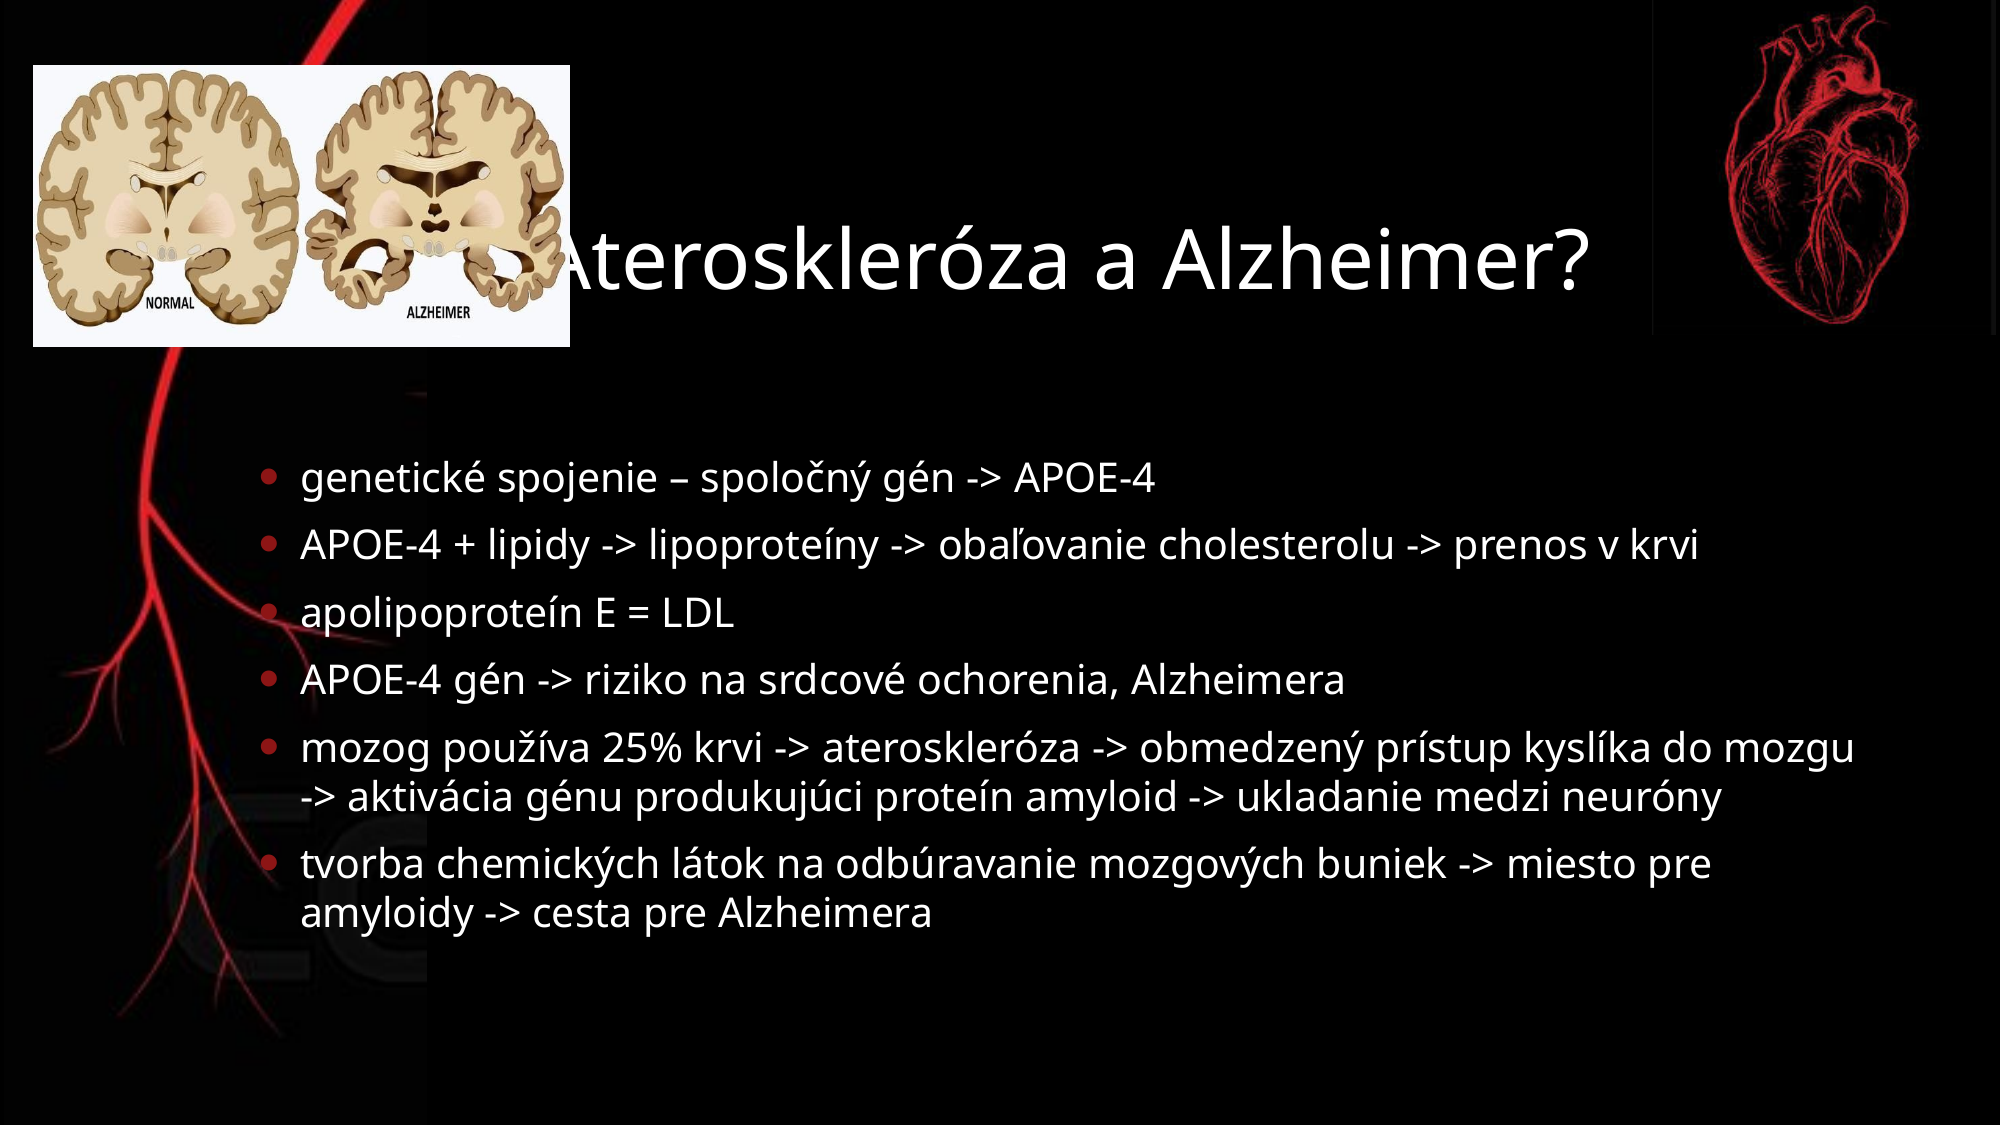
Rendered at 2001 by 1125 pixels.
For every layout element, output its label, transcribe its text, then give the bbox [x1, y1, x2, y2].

title Ateroskleróza a Alzheimer? [427, 112, 1887, 400]
list genetické spojenie – spoločný gén -> APOE-4 APOE-4 + lipidy -> lipoproteíny -> obaľovanie cholesterolu -> prenos v krvi apolipoproteín E = LDL APOE-4 gén -> riziko na srdcové ochorenia, Alzheimera mozog používa 25% krvi -> ateroskleróza -> obmedzený prístup kyslíka do mozgu -> aktivácia génu produkujúci proteín amyloid -> ukladanie medzi neuróny tvorba chemických látok na odbúravanie mozgových buniek -> miesto pre amyloidy -> cesta pre Alzheimera [427, 437, 1887, 950]
picture [3, 0, 570, 1125]
picture [1651, 0, 1997, 335]
